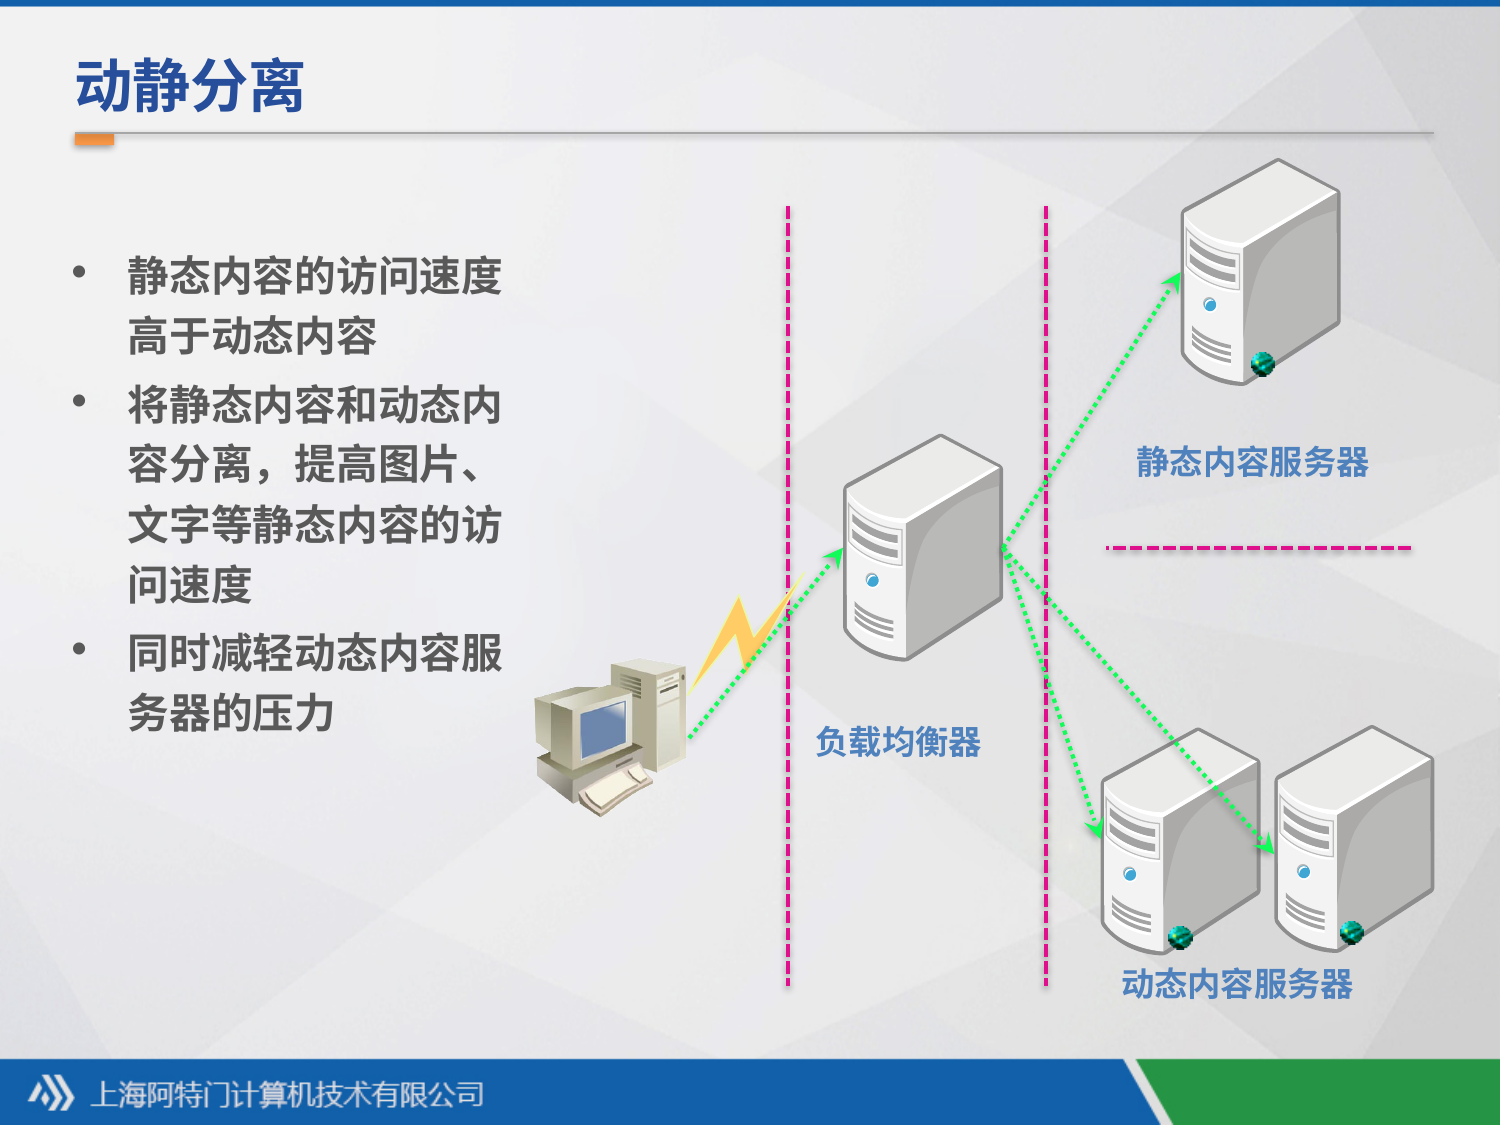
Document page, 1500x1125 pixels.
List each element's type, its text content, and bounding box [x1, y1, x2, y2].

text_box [74, 132, 1435, 146]
text_box 静态内容的访问速度高于动态内容 将静态内容和动态内容分离，提高图片、文字等静态内容的访问速度 同时减轻动态内容服务器的压力 [56, 232, 551, 757]
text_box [688, 547, 844, 739]
text_box 动静分离 [59, 41, 917, 127]
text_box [1002, 547, 1101, 840]
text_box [1002, 271, 1181, 546]
text_box 静态内容服务器 [1186, 433, 1427, 489]
text_box 动态内容服务器 [1106, 955, 1411, 1011]
picture [0, 0, 1500, 1125]
text_box 负载均衡器 [801, 713, 996, 769]
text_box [1002, 547, 1275, 855]
